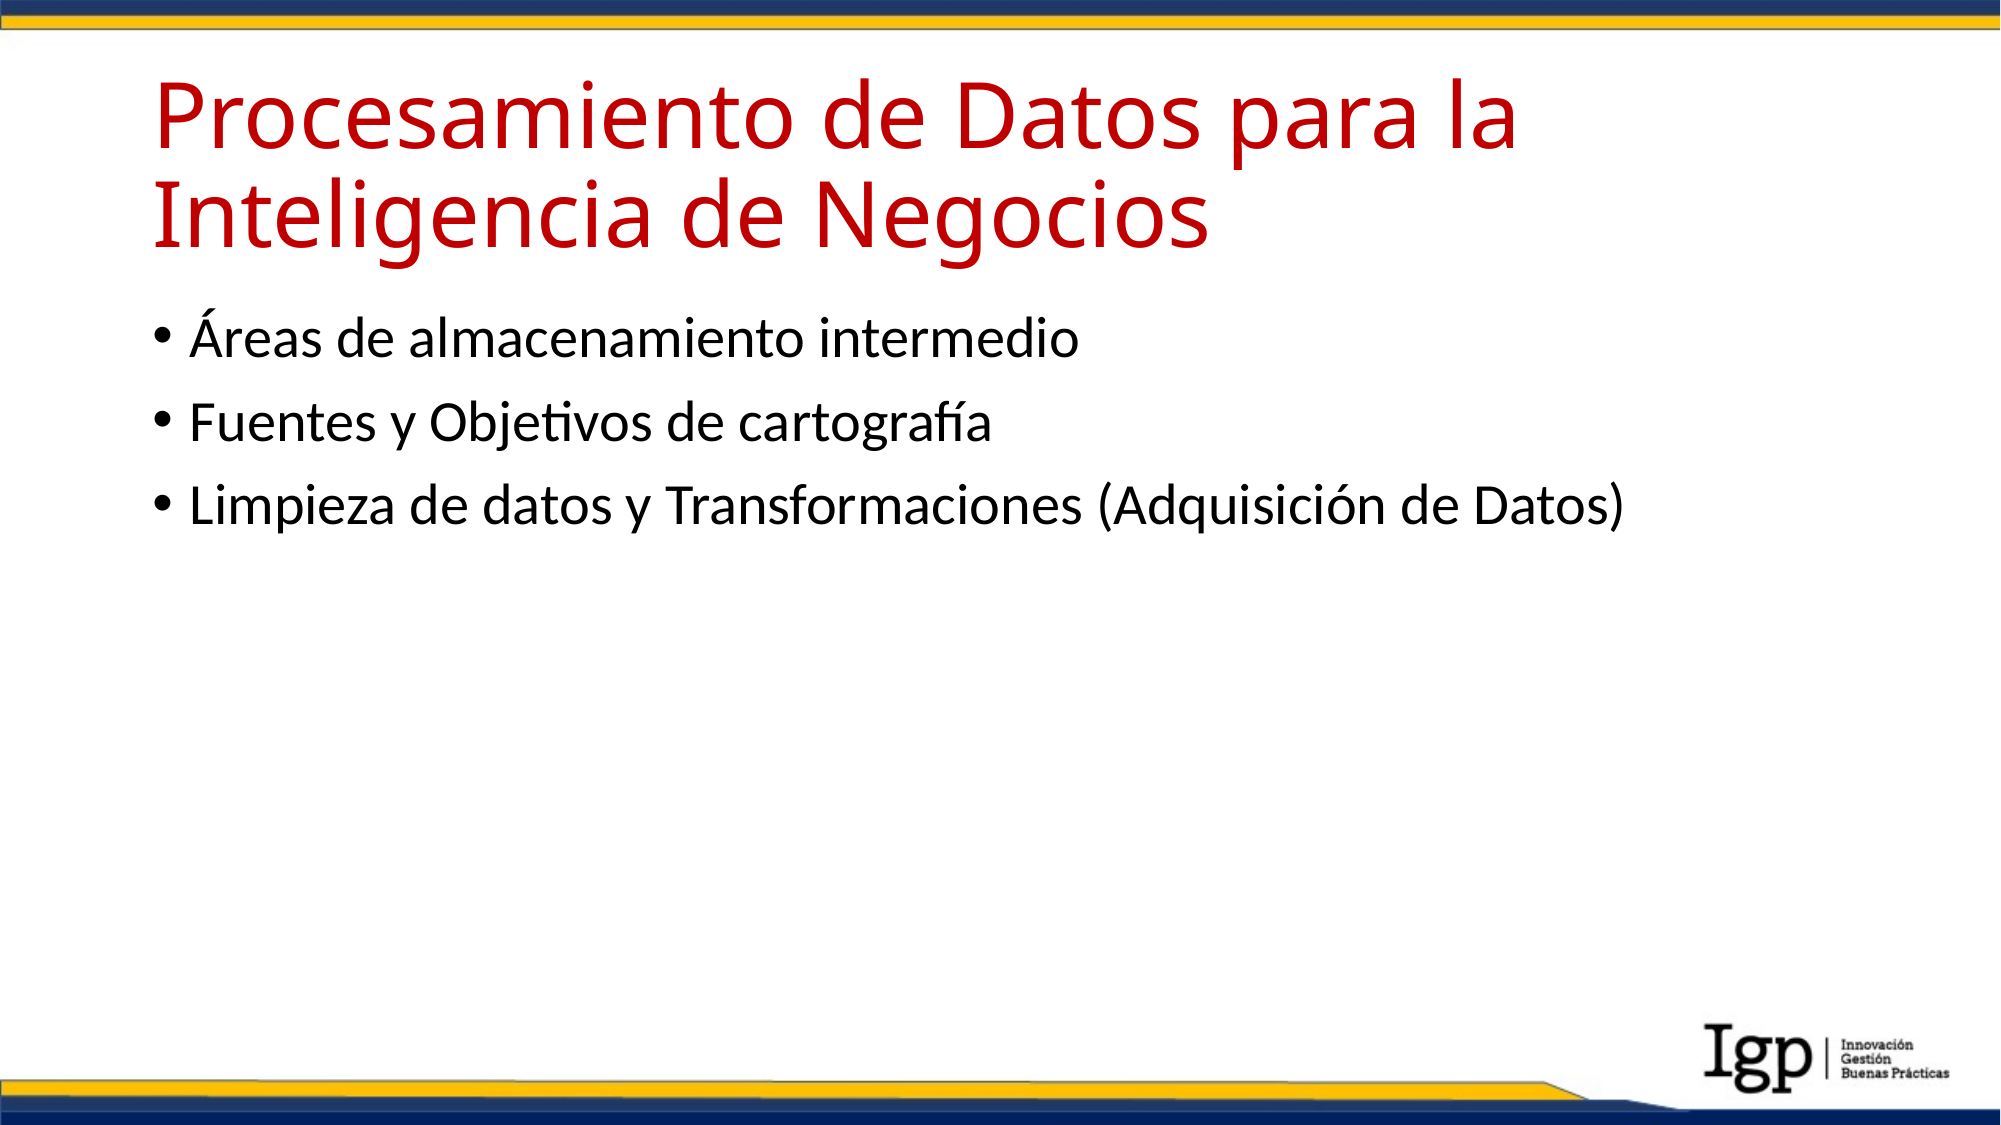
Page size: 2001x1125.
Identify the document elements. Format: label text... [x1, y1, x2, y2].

picture [0, 0, 2001, 1125]
title Procesamiento de Datos para la Inteligencia de Negocios [137, 59, 1863, 278]
list Áreas de almacenamiento intermedio Fuentes y Objetivos de cartografía Limpieza de datos y Transformaciones (Adquisición de Datos) [137, 299, 1863, 1014]
